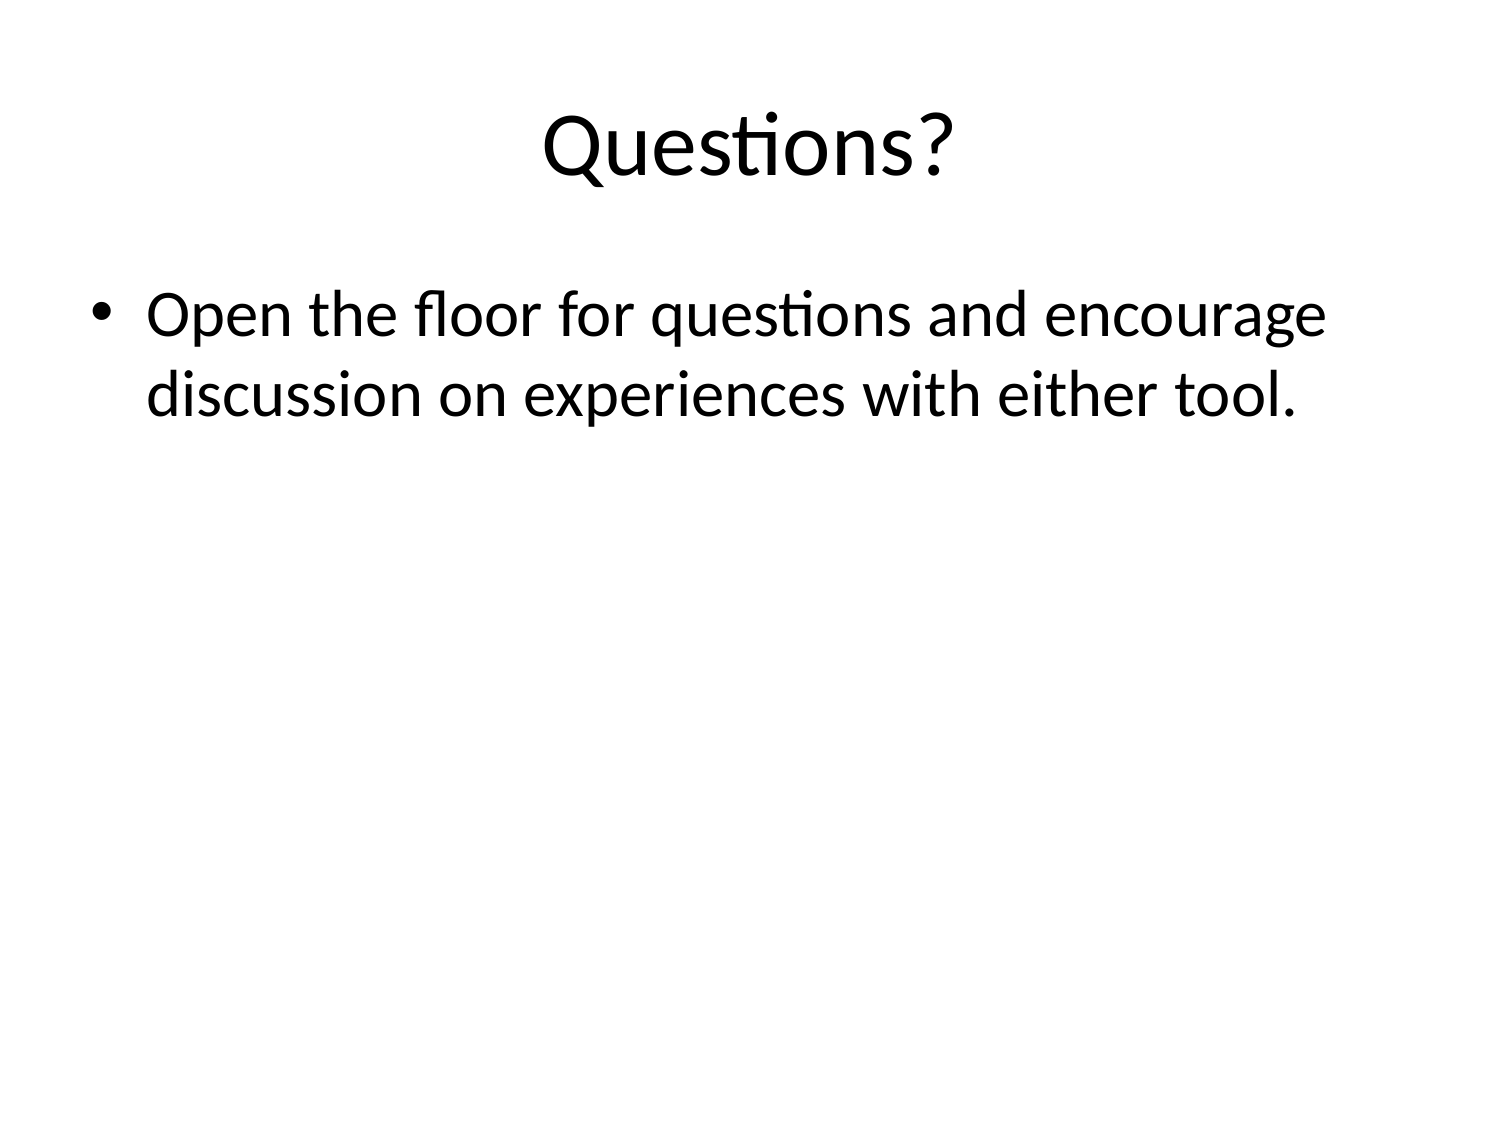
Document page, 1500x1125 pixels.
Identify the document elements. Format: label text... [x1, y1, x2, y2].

title Questions? [75, 45, 1425, 233]
list Open the floor for questions and encourage discussion on experiences with either tool. [75, 262, 1425, 1005]
